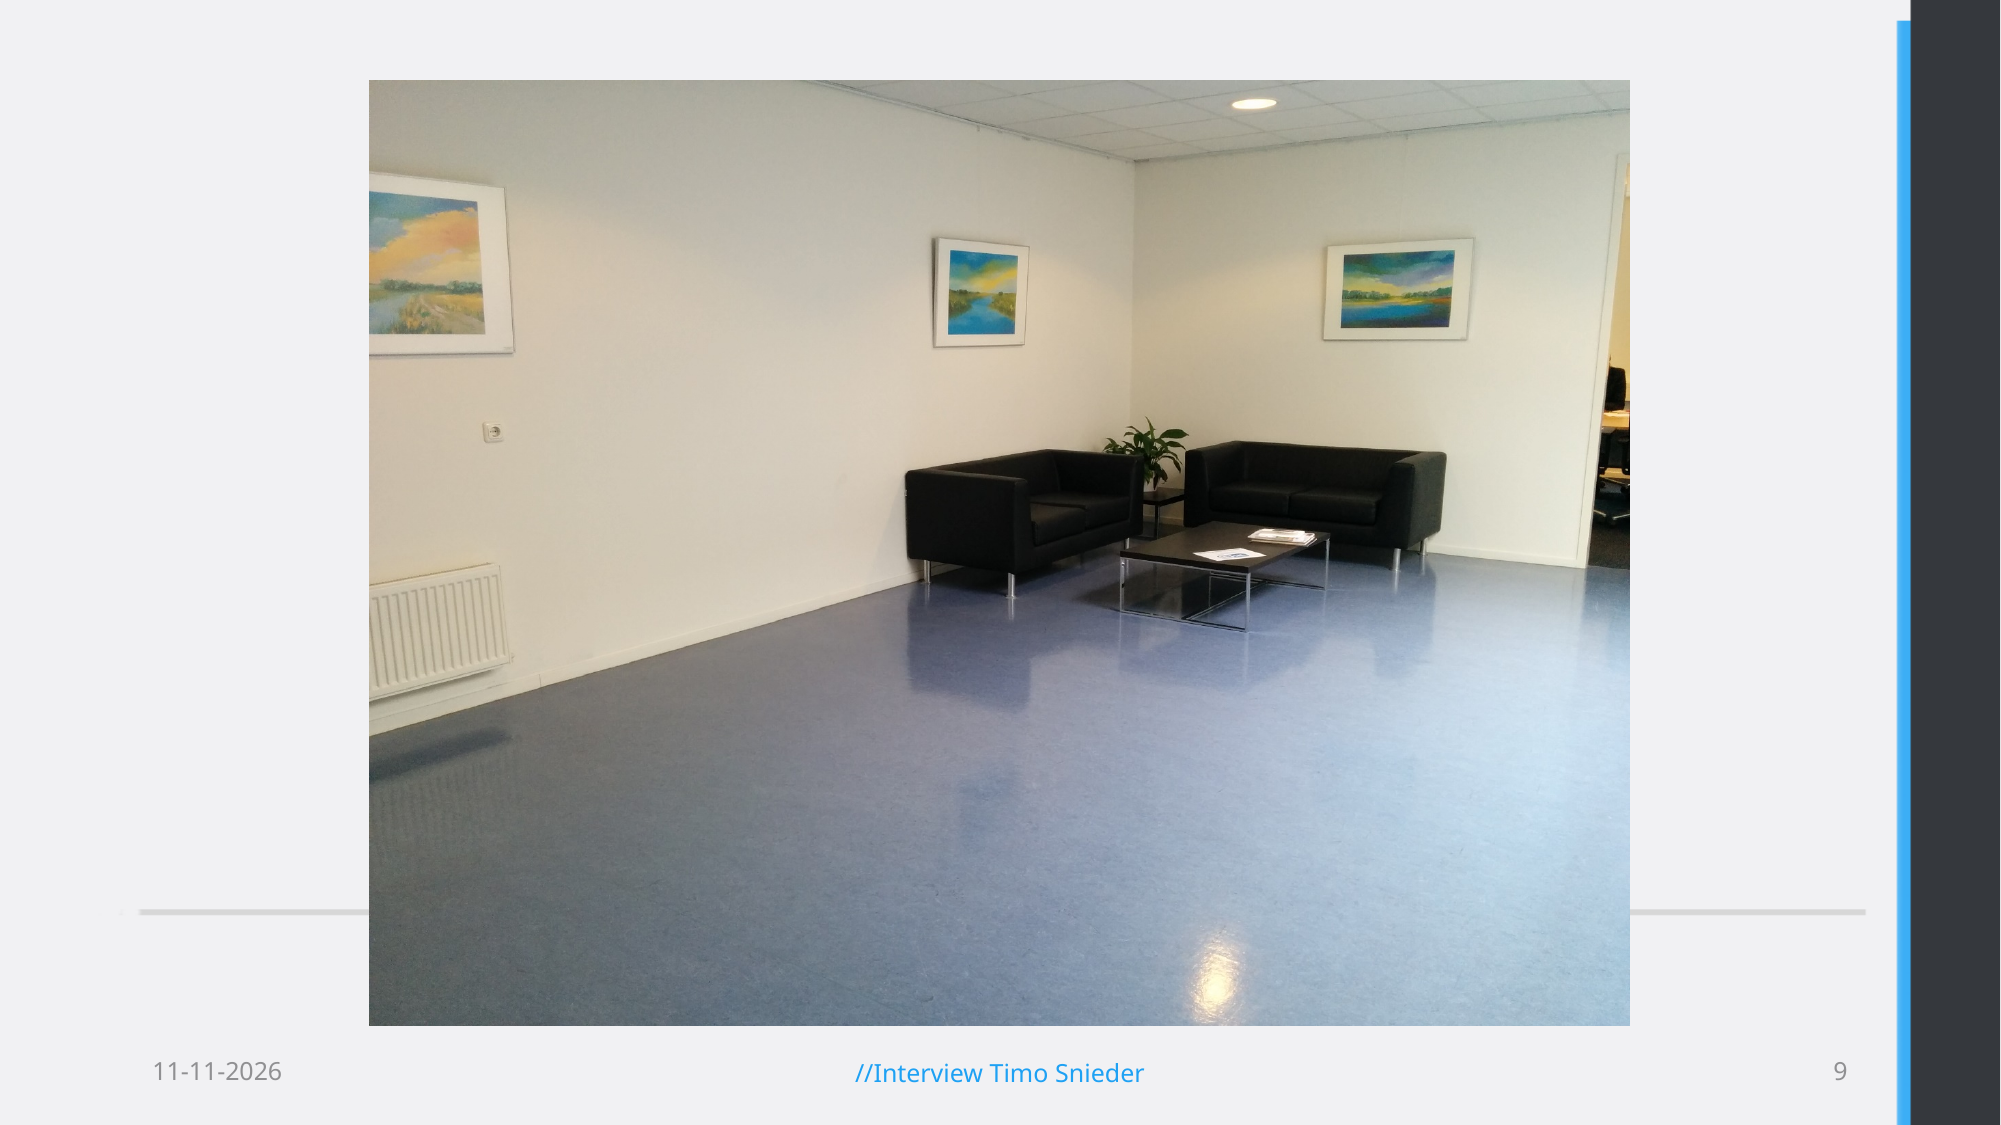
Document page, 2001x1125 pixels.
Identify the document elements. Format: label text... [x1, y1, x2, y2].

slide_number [137, 1042, 588, 1103]
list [369, 80, 1630, 1026]
slide_number 8 [1412, 1042, 1863, 1103]
picture [0, 0, 2001, 1125]
footer //Interview Timo Snieder [662, 1042, 1338, 1103]
